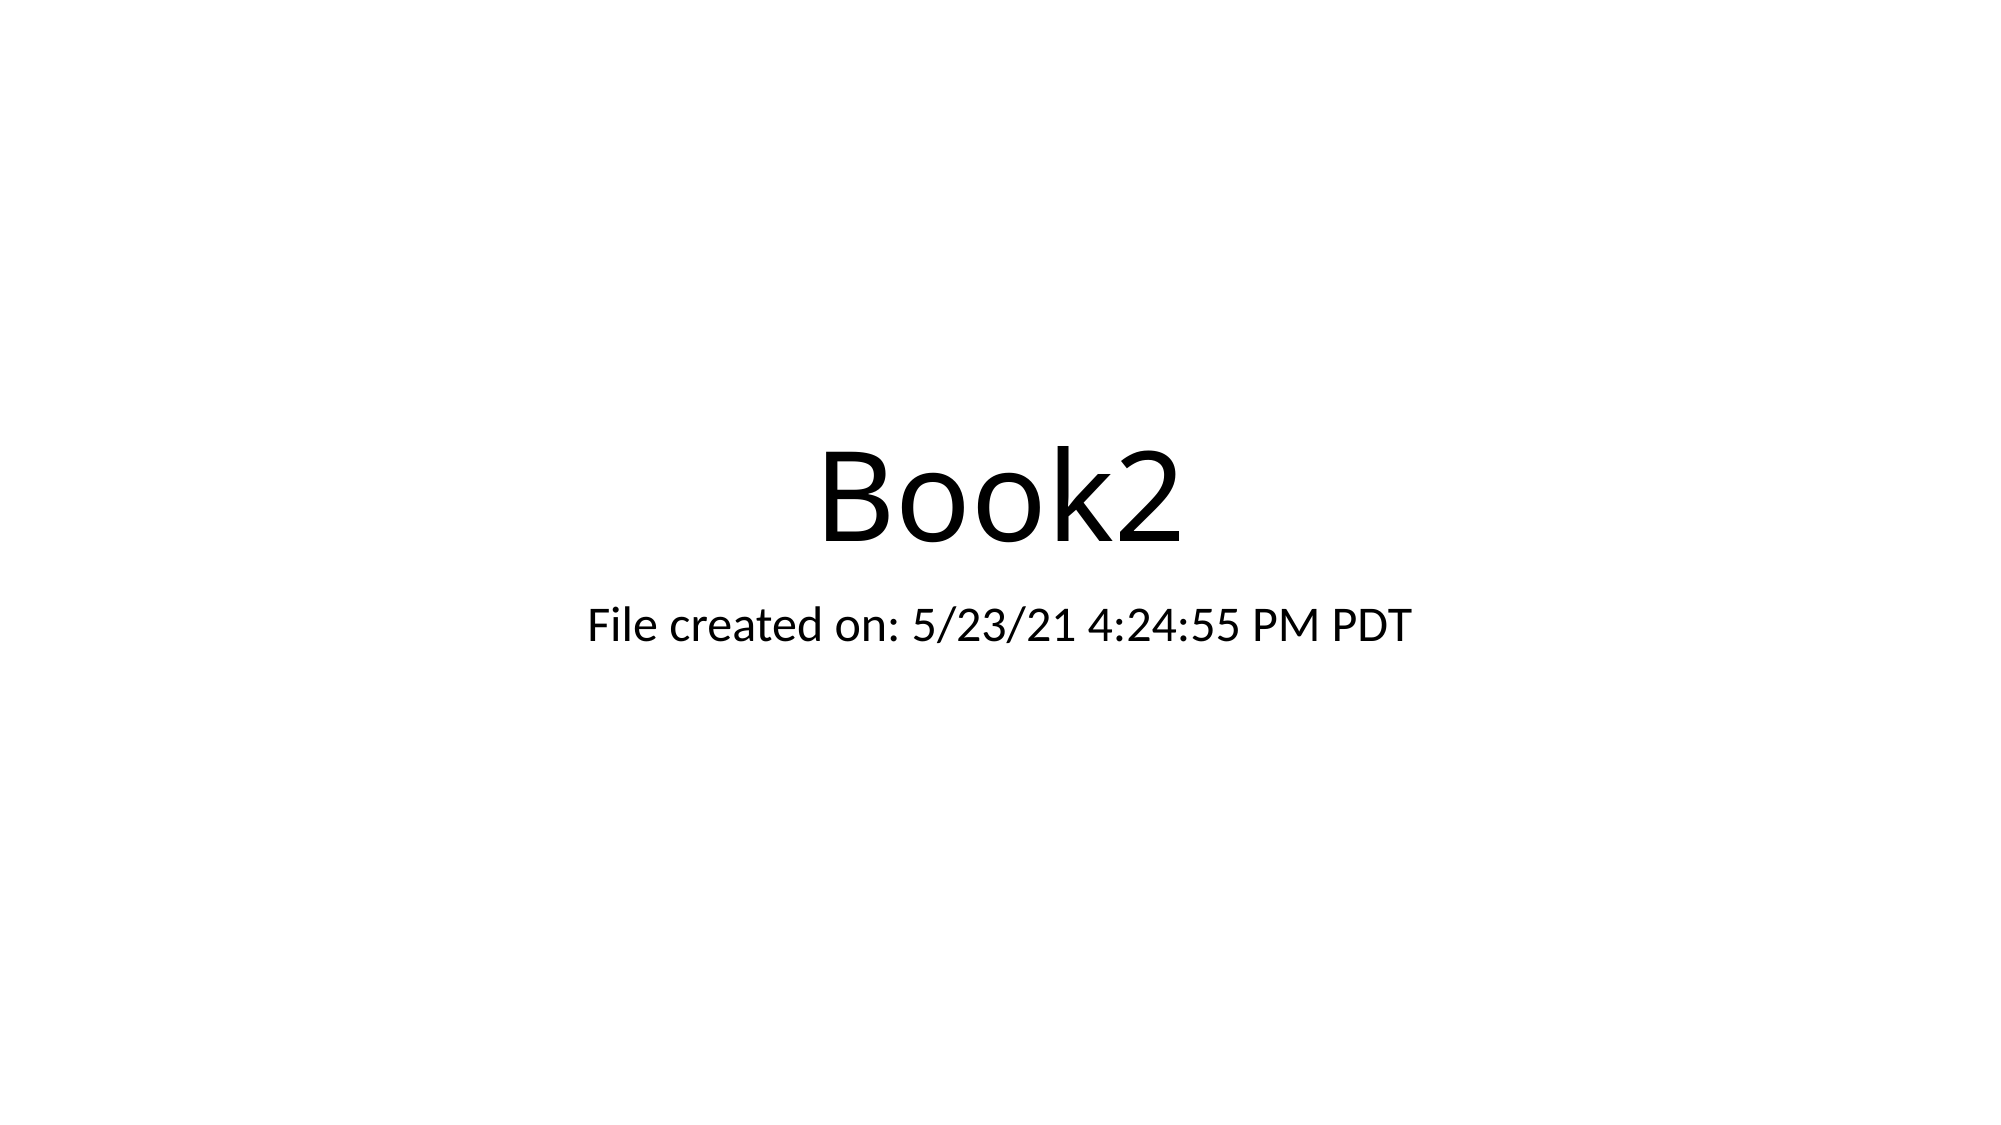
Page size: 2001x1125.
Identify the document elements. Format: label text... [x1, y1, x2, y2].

title Book2 [249, 184, 1750, 576]
subtitle File created on: 5/23/21 4:24:55 PM PDT [249, 590, 1750, 863]
